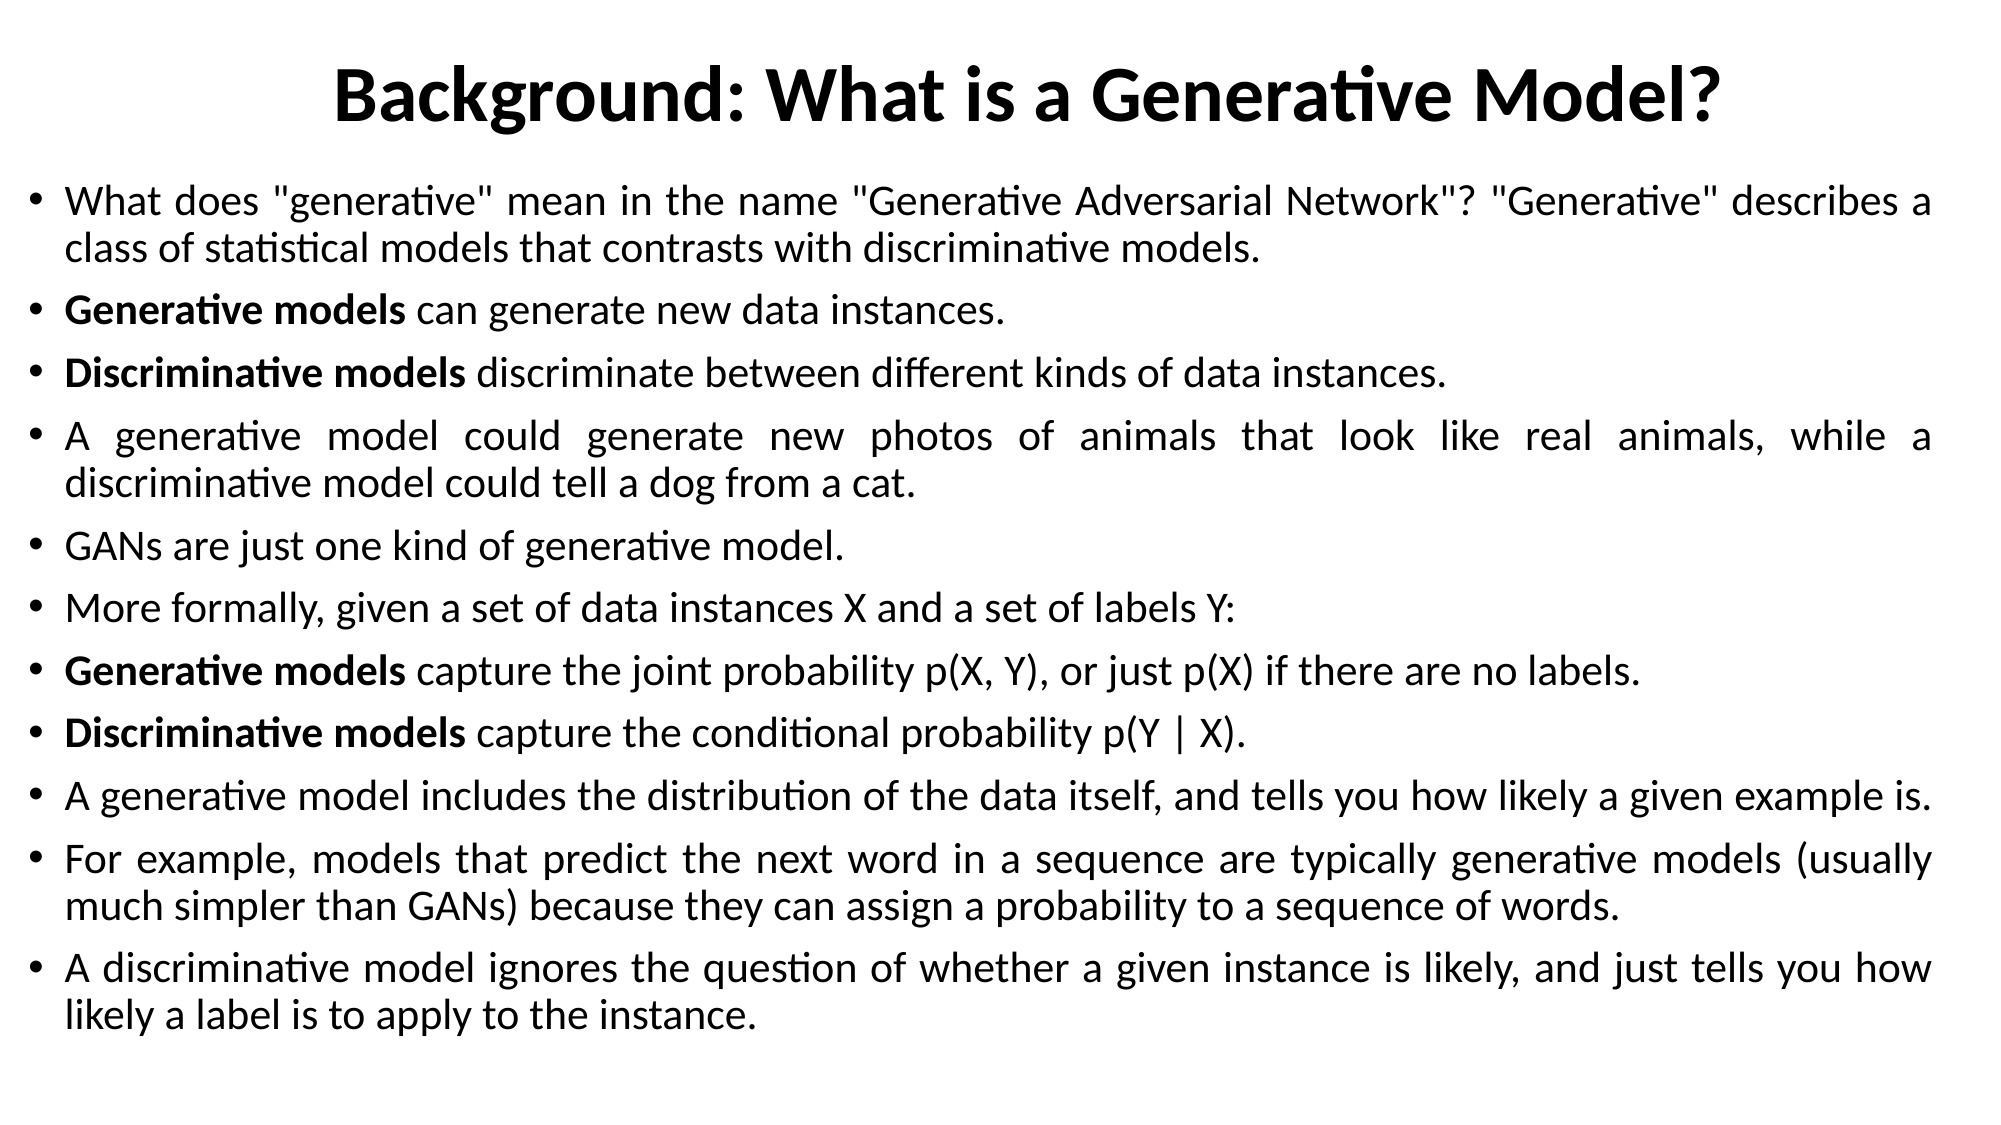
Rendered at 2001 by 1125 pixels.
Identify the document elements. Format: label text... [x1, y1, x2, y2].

title Background: What is a Generative Model? [318, 40, 1756, 152]
list What does "generative" mean in the name "Generative Adversarial Network"? "Generative" describes a class of statistical models that contrasts with discriminative models. Generative models can generate new data instances. Discriminative models discriminate between different kinds of data instances. A generative model could generate new photos of animals that look like real animals, while a discriminative model could tell a dog from a cat. GANs are just one kind of generative model. More formally, given a set of data instances X and a set of labels Y: Generative models capture the joint probability p(X, Y), or just p(X) if there are no labels. Discriminative models capture the conditional probability p(Y | X). A generative model includes the distribution of the data itself, and tells you how likely a given example is. For example, models that predict the next word in a sequence are typically generative models (usually much simpler than GANs) because they can assign a probability to a sequence of words. A discriminative model ignores the question of whether a given instance is likely, and just tells you how likely a label is to apply to the instance. [13, 170, 1949, 1095]
